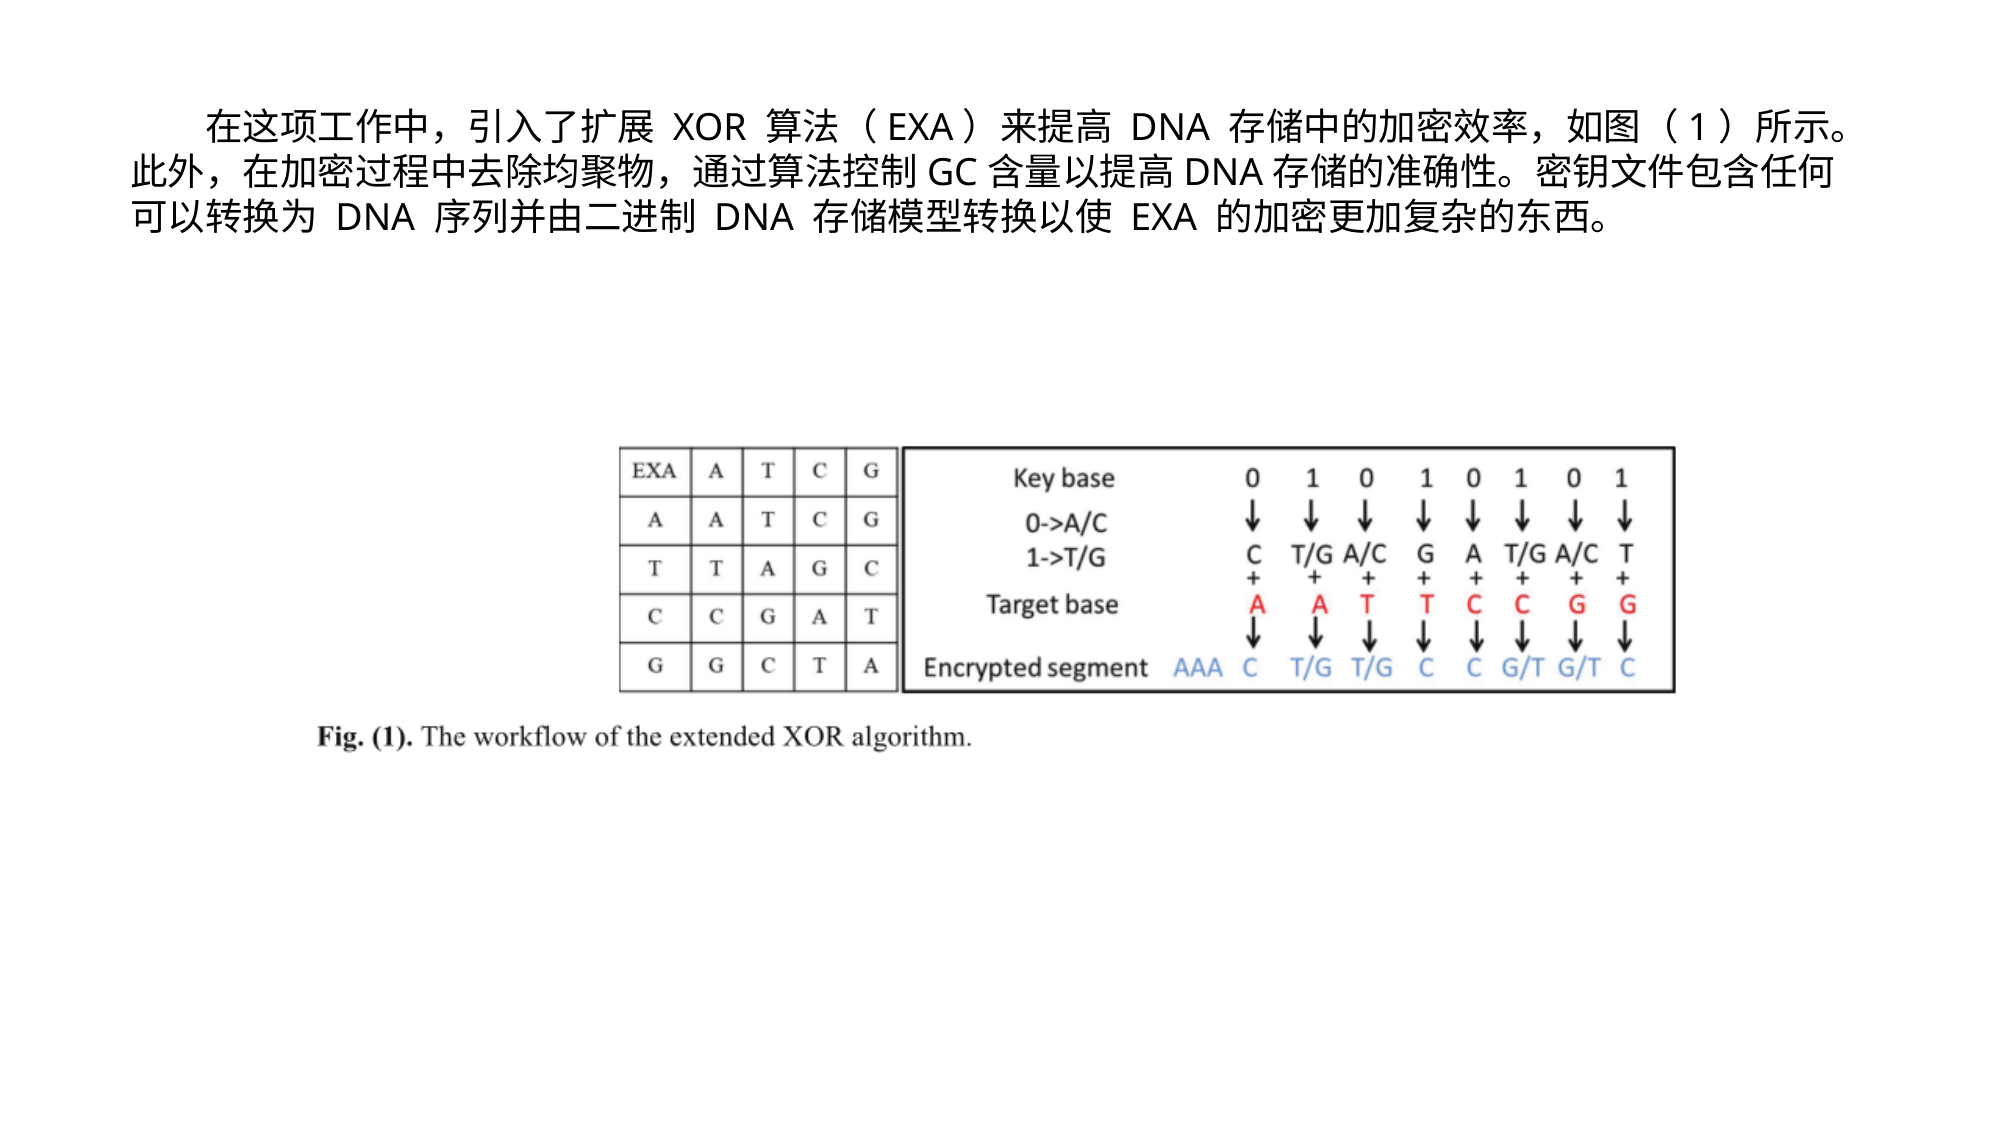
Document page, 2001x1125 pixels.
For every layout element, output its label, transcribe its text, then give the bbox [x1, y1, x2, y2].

text_box 在这项工作中，引入了扩展 XOR 算法（EXA）来提高 DNA 存储中的加密效率，如图（1）所示。此外，在加密过程中去除均聚物，通过算法控制GC含量以提高DNA存储的准确性。密钥文件包含任何可以转换为 DNA 序列并由二进制 DNA 存储模型转换以使 EXA 的加密更加复杂的东西。 [115, 95, 1885, 246]
picture [299, 434, 1701, 765]
